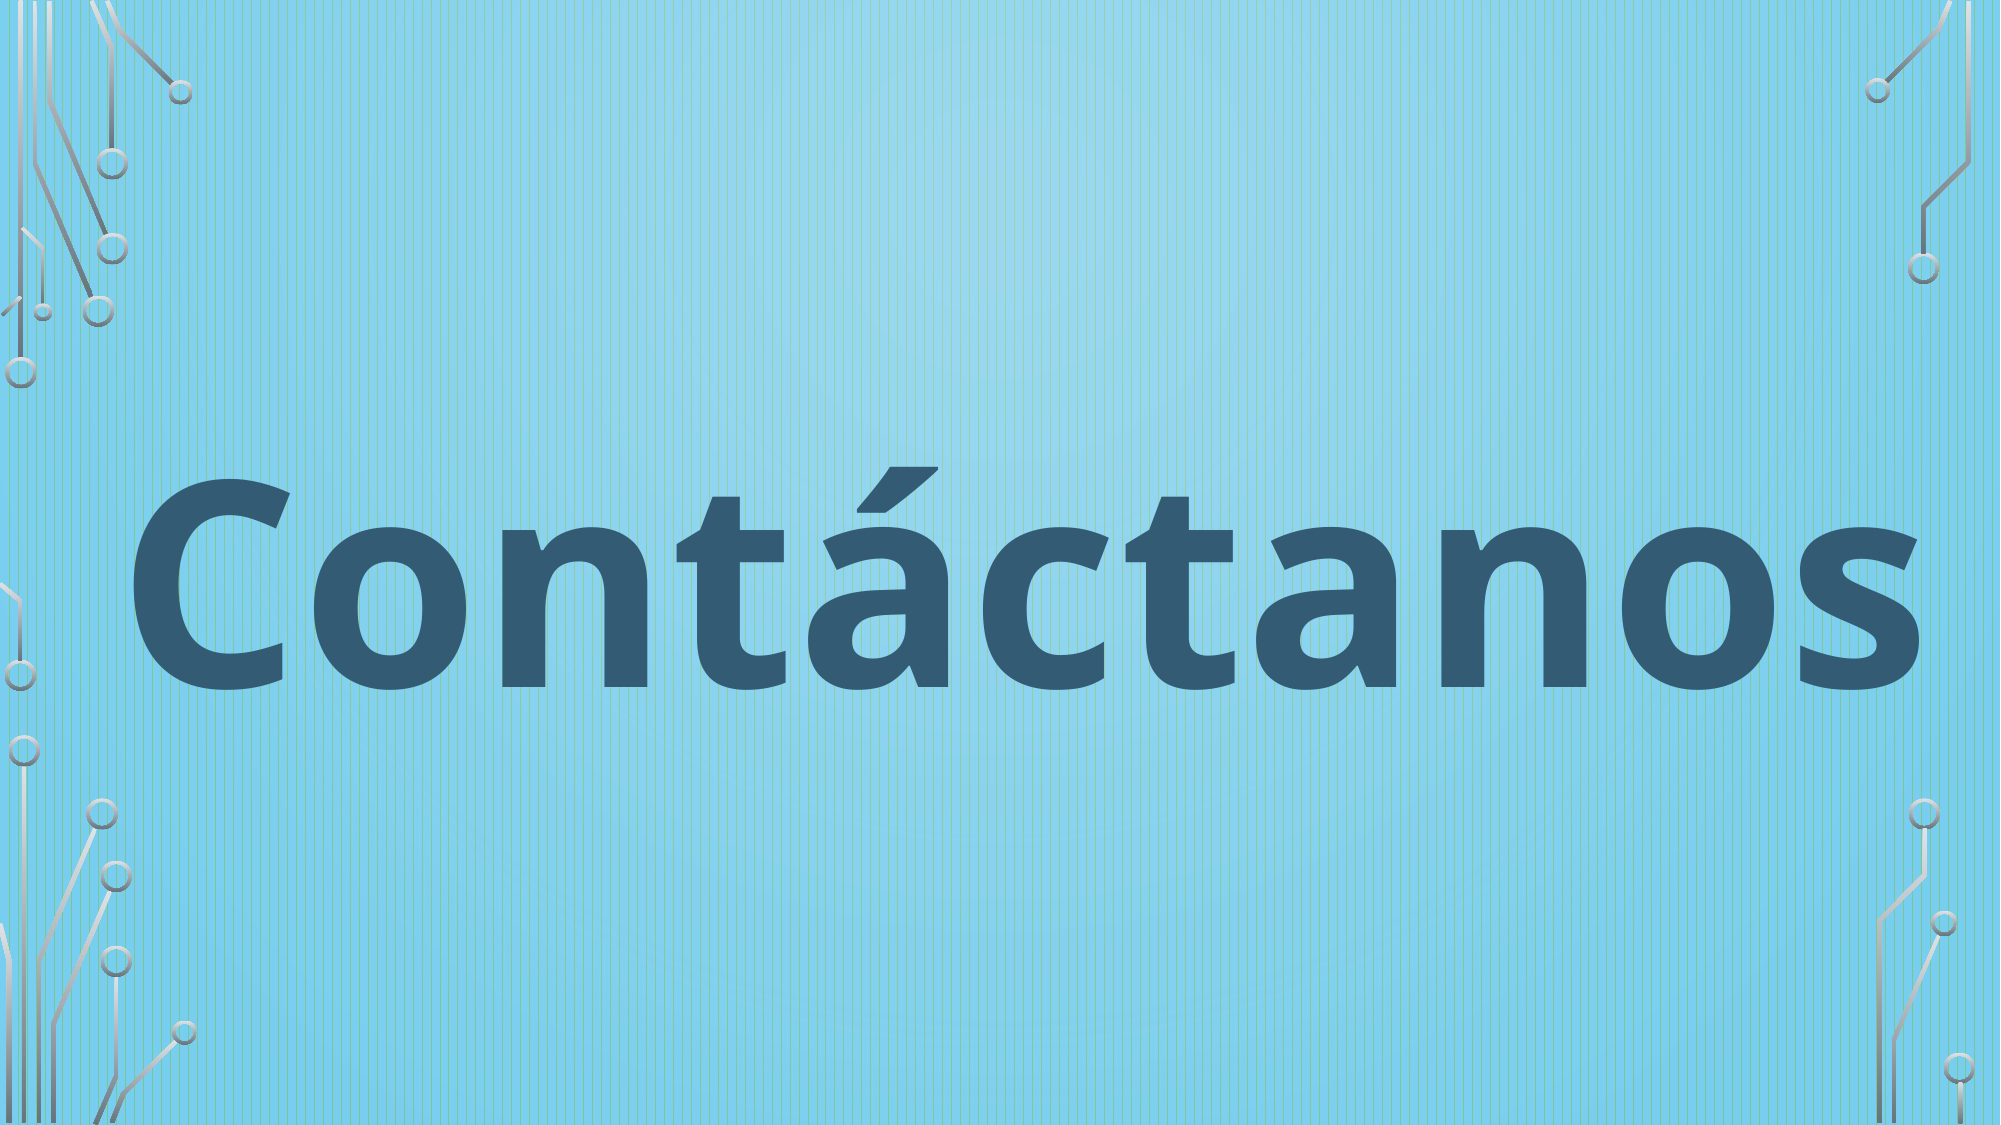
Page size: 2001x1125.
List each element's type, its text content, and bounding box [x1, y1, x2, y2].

text_box Contáctanos [102, 392, 2000, 753]
